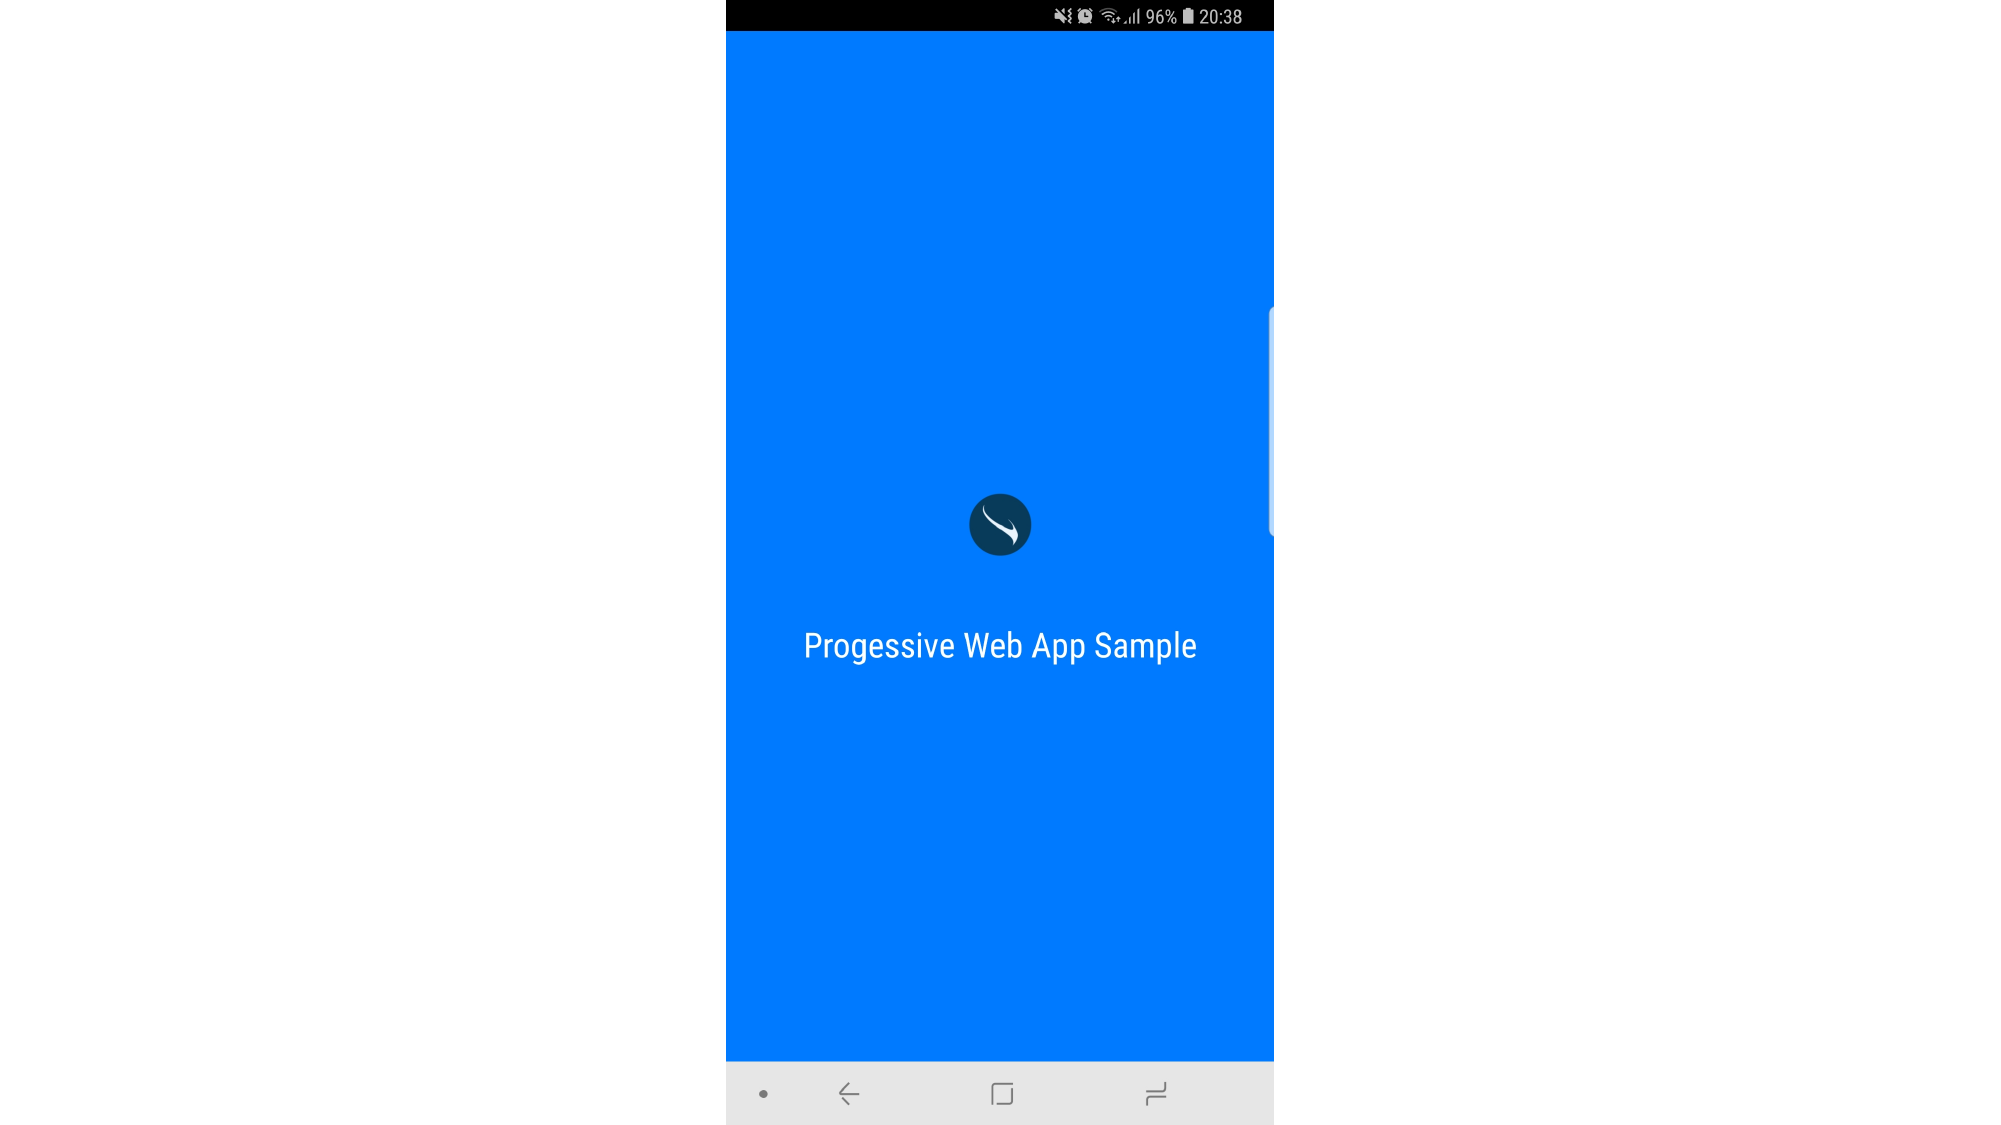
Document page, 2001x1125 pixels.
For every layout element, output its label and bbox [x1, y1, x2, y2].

picture [726, 0, 1274, 1125]
